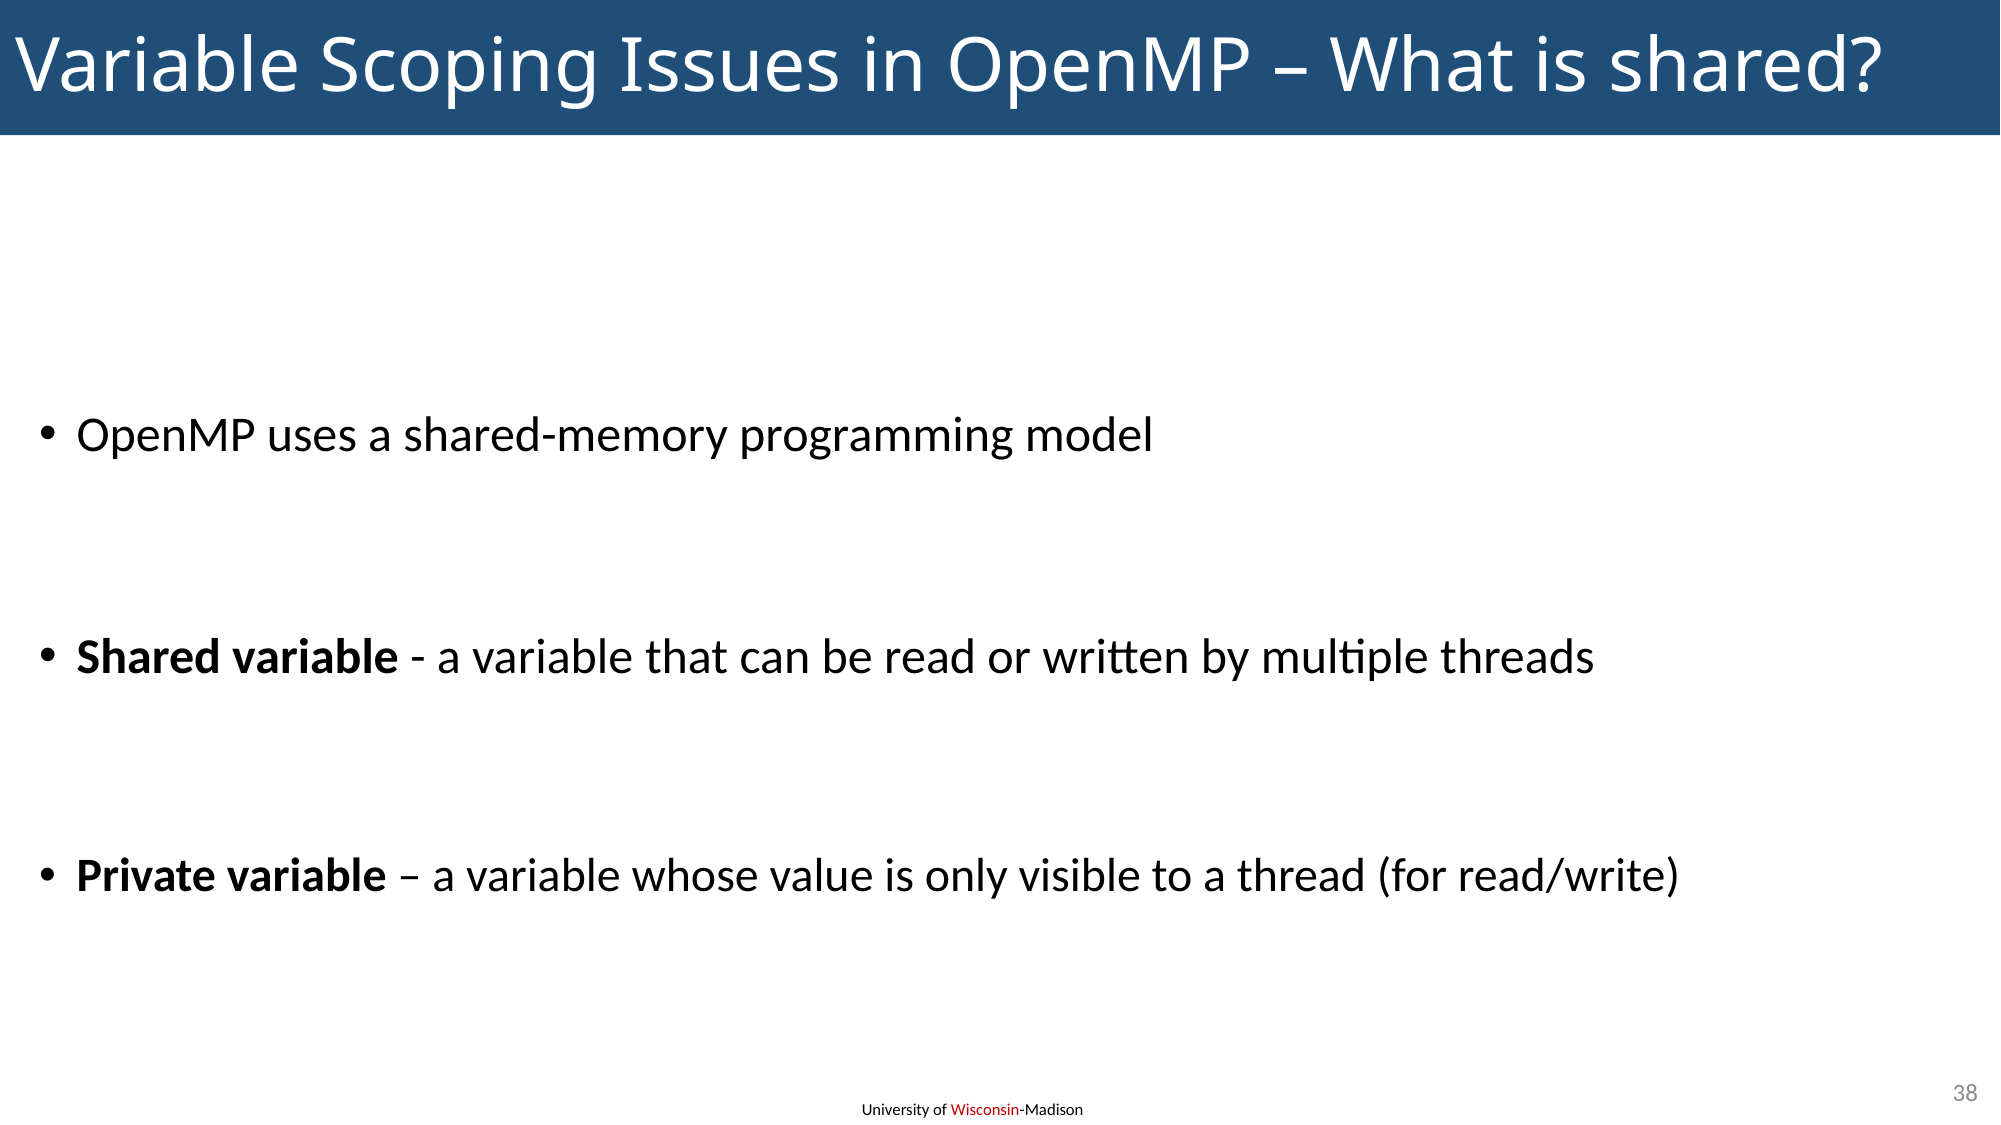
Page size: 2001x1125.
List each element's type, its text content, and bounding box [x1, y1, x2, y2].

list OpenMP uses a shared-memory programming model Shared variable - a variable that can be read or written by multiple threads Private variable – a variable whose value is only visible to a thread (for read/write) [24, 245, 1987, 1055]
slide_number 38 [1879, 1069, 1994, 1114]
title Variable Scoping Issues in OpenMP – What is shared? [0, 0, 2000, 136]
